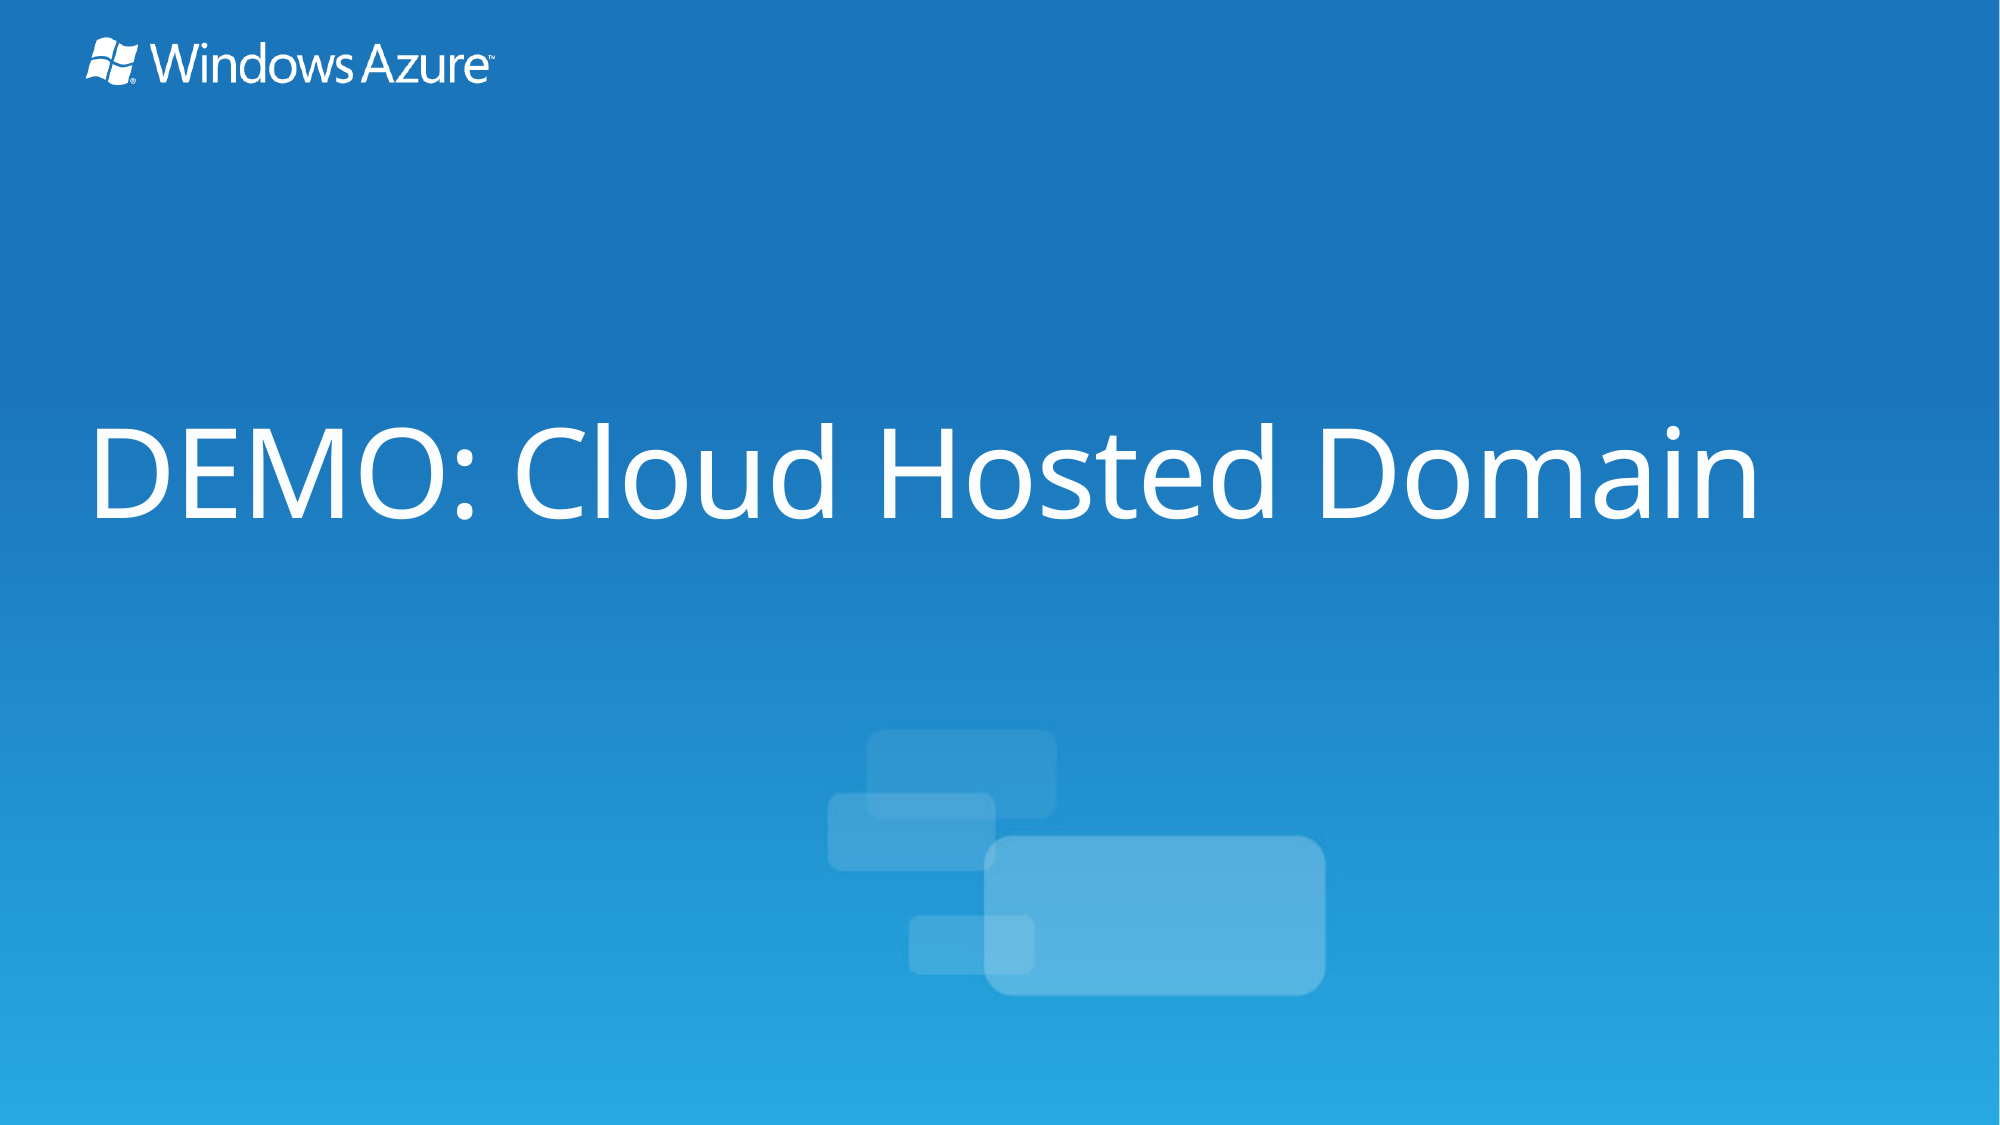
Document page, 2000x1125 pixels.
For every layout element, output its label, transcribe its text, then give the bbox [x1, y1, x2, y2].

picture [0, 0, 2000, 1125]
title DEMO: Cloud Hosted Domain [85, 366, 1963, 590]
